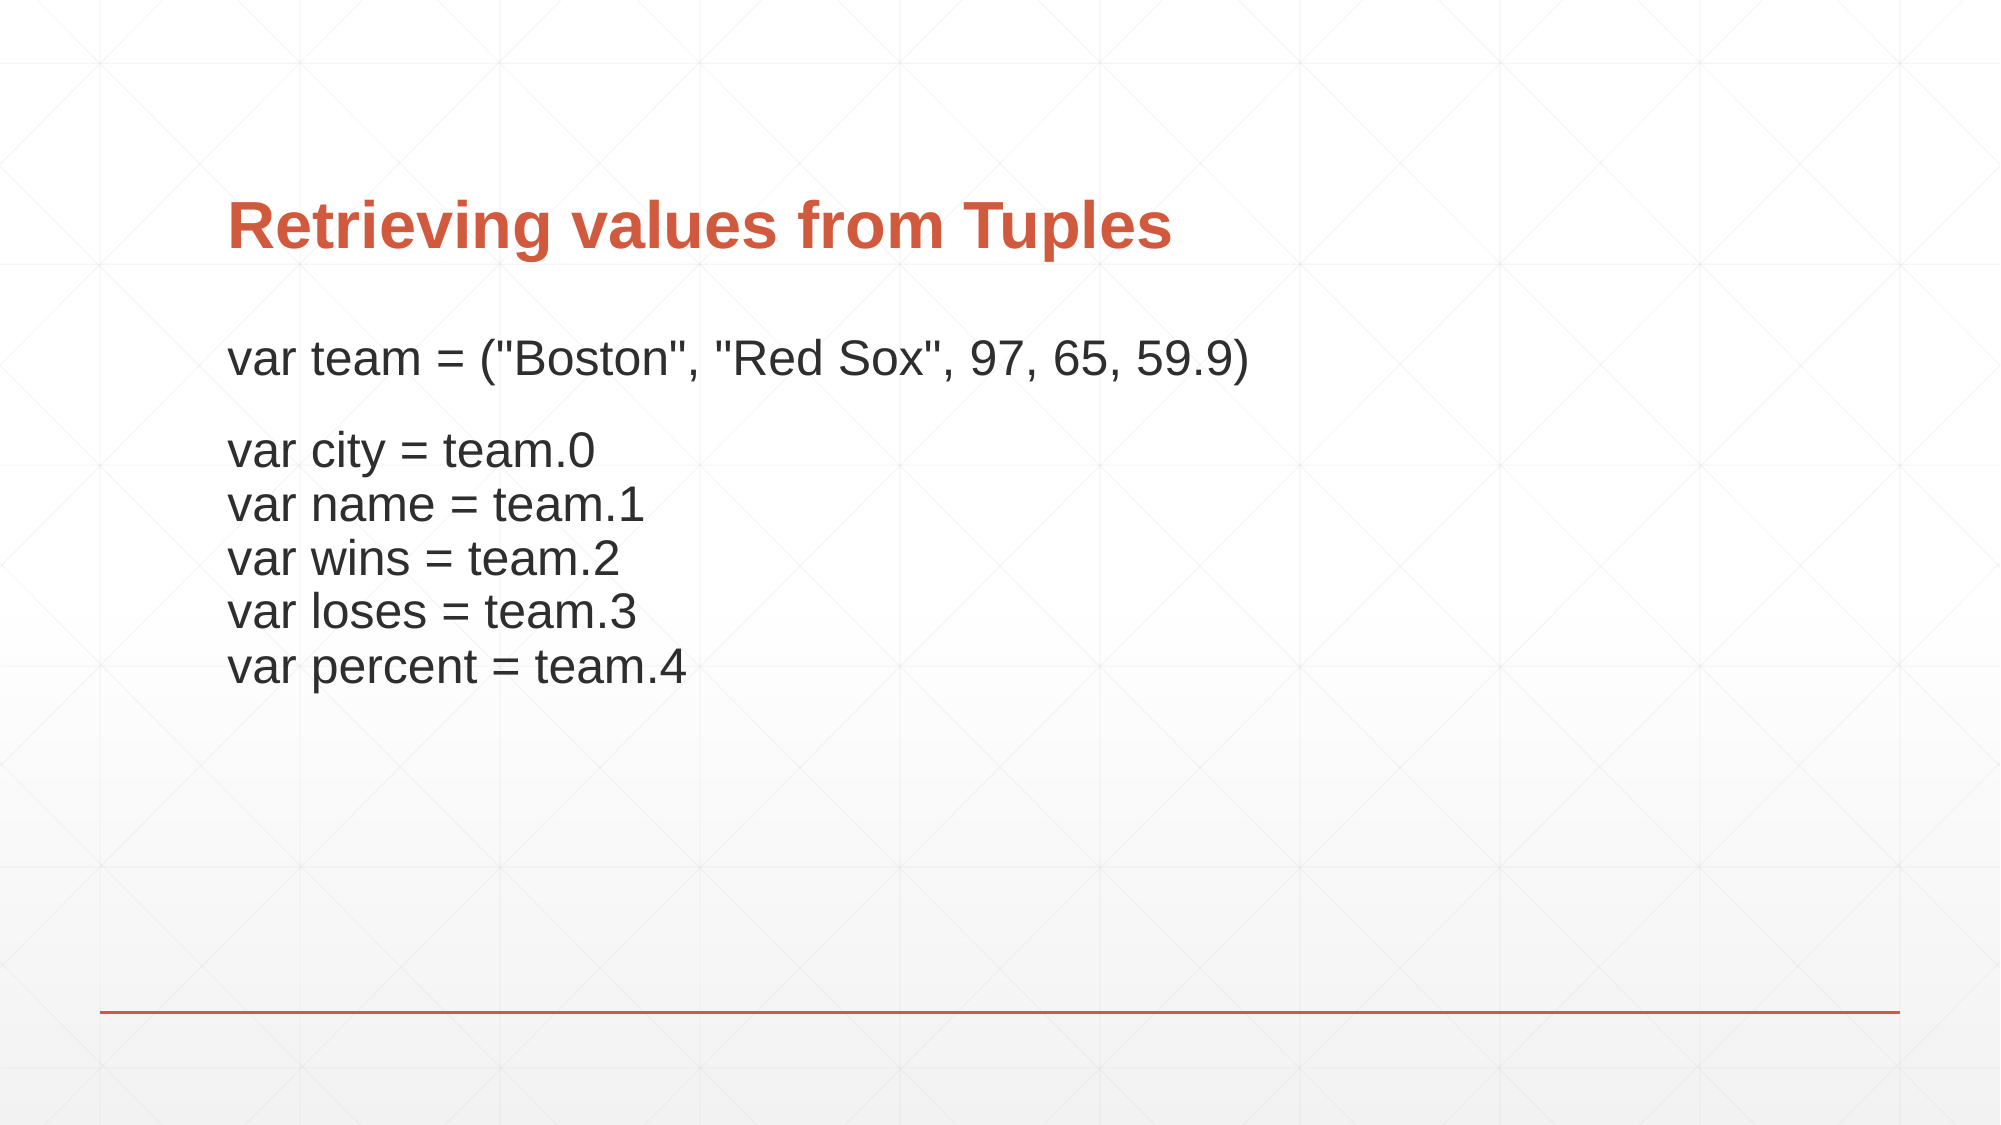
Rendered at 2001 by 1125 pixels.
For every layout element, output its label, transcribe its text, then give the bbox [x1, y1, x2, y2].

list var team = ("Boston", "Red Sox", 97, 65, 59.9) var city = team.0 var name = team.1 var wins = team.2 var loses = team.3 var percent = team.4 [212, 324, 1909, 950]
title Retrieving values from Tuples [212, 82, 1788, 271]
